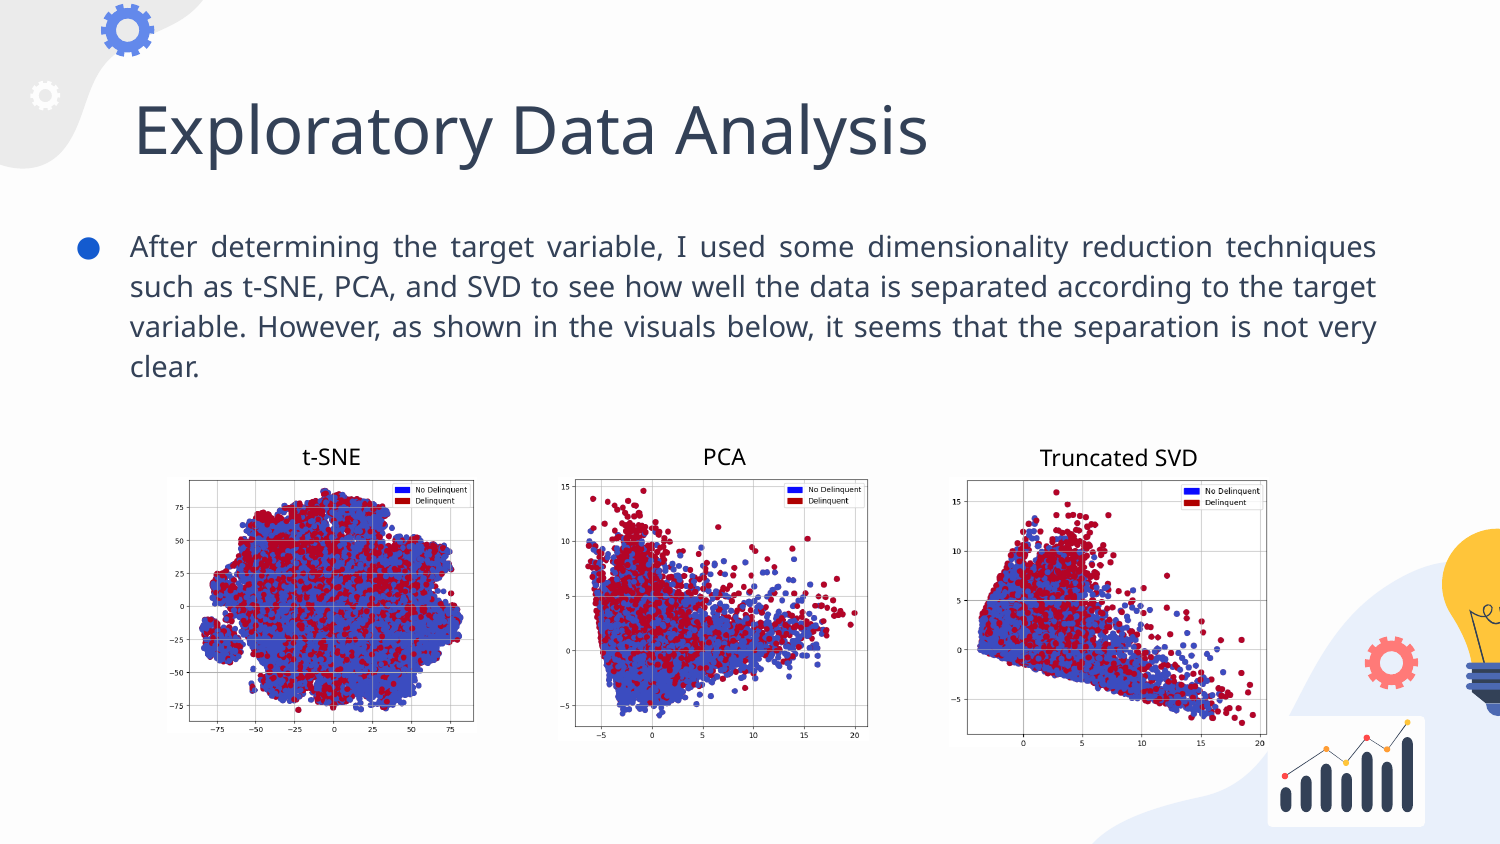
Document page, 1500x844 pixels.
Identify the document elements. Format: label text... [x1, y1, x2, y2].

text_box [167, 434, 1269, 747]
subtitle After determining the target variable, I used some dimensionality reduction techniques such as t-SNE, PCA, and SVD to see how well the data is separated according to the target variable. However, as shown in the visuals below, it seems that the separation is not very clear. [39, 207, 1393, 392]
title Exploratory Data Analysis [118, 72, 1382, 167]
